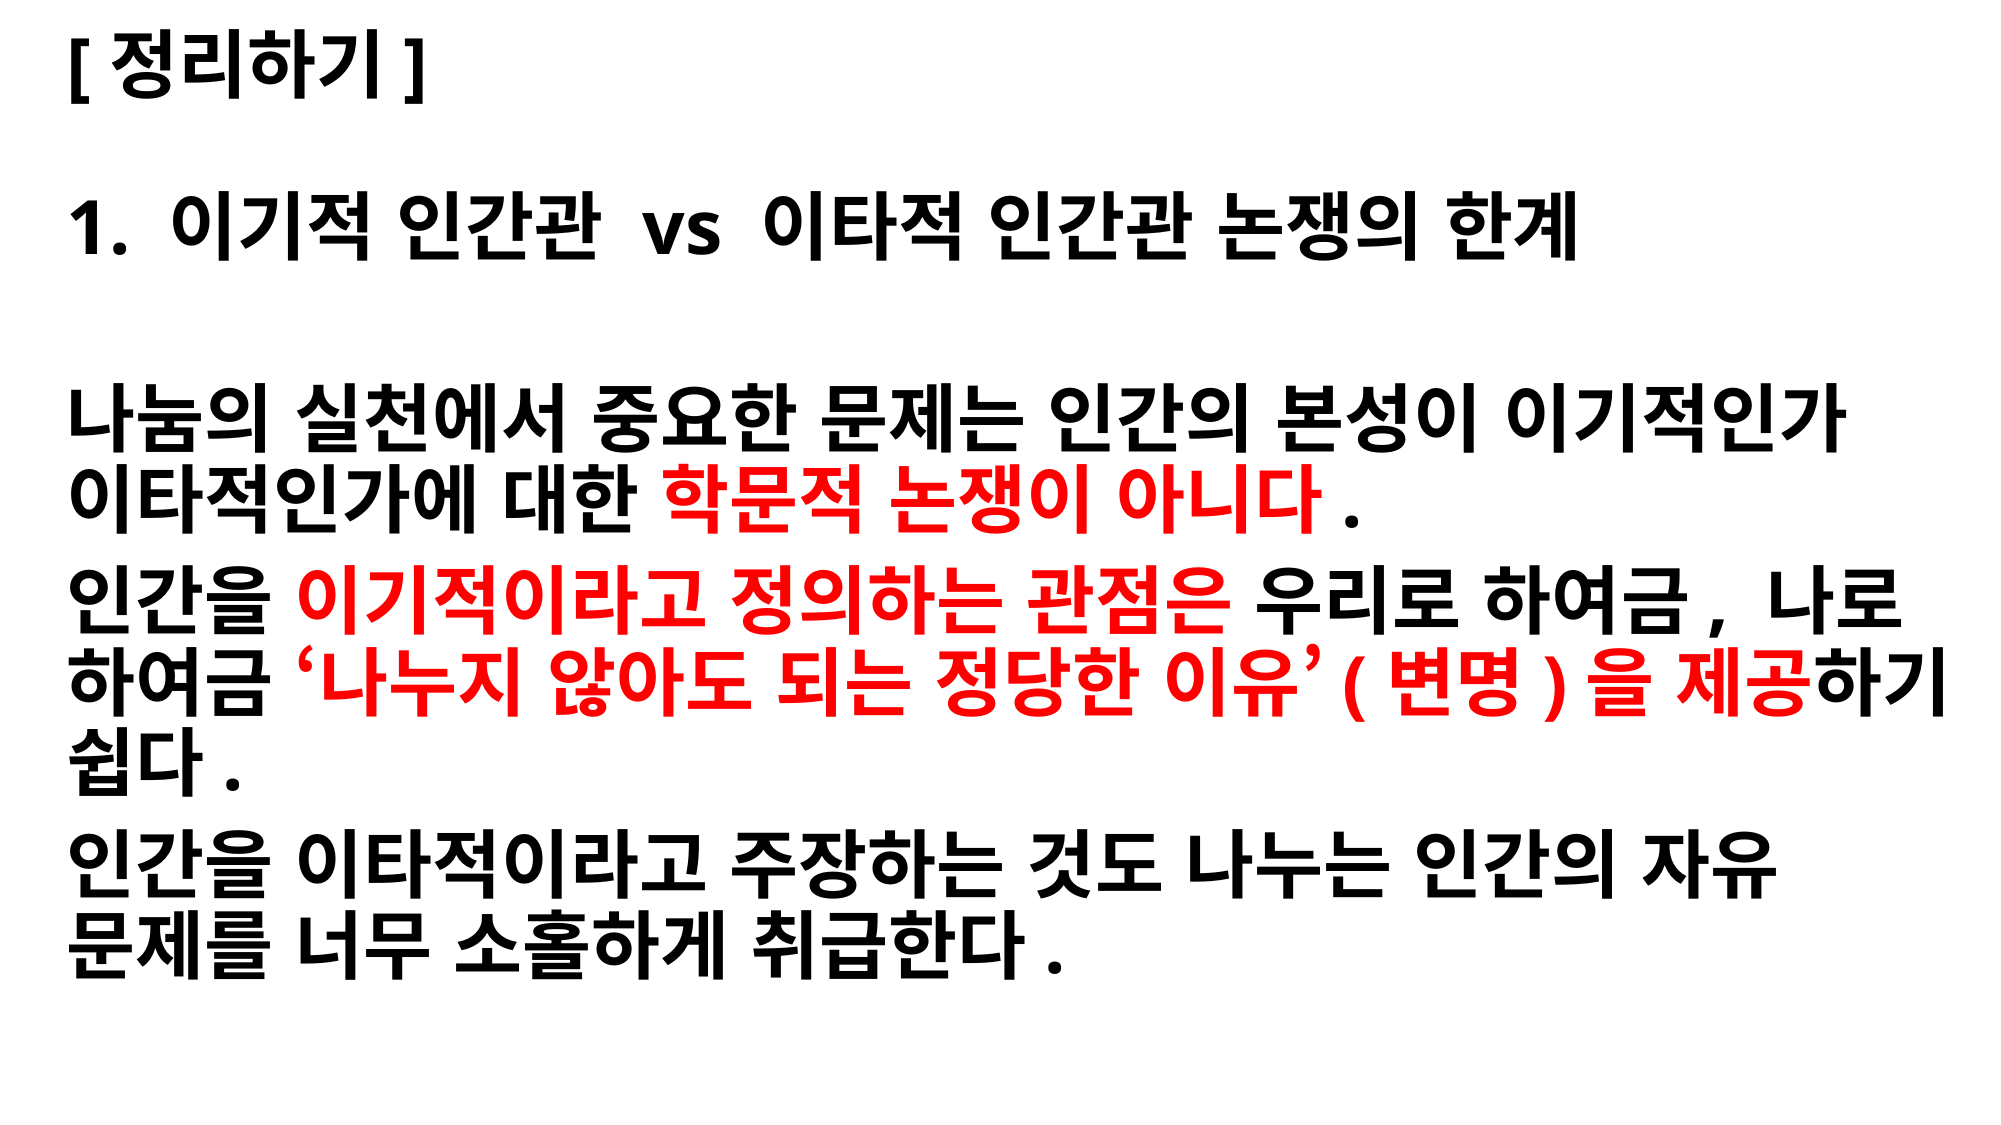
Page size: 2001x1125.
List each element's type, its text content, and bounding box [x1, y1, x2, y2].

list [정리하기] 1. 이기적 인간관 vs 이타적 인간관 논쟁의 한계 나눔의 실천에서 중요한 문제는 인간의 본성이 이기적인가 이타적인가에 대한 학문적 논쟁이 아니다. 인간을 이기적이라고 정의하는 관점은 우리로 하여금, 나로 하여금 ‘나누지 않아도 되는 정당한 이유’(변명)을 제공하기 쉽다. 인간을 이타적이라고 주장하는 것도 나누는 인간의 자유 문제를 너무 소홀하게 취급한다. [51, 20, 1969, 1125]
